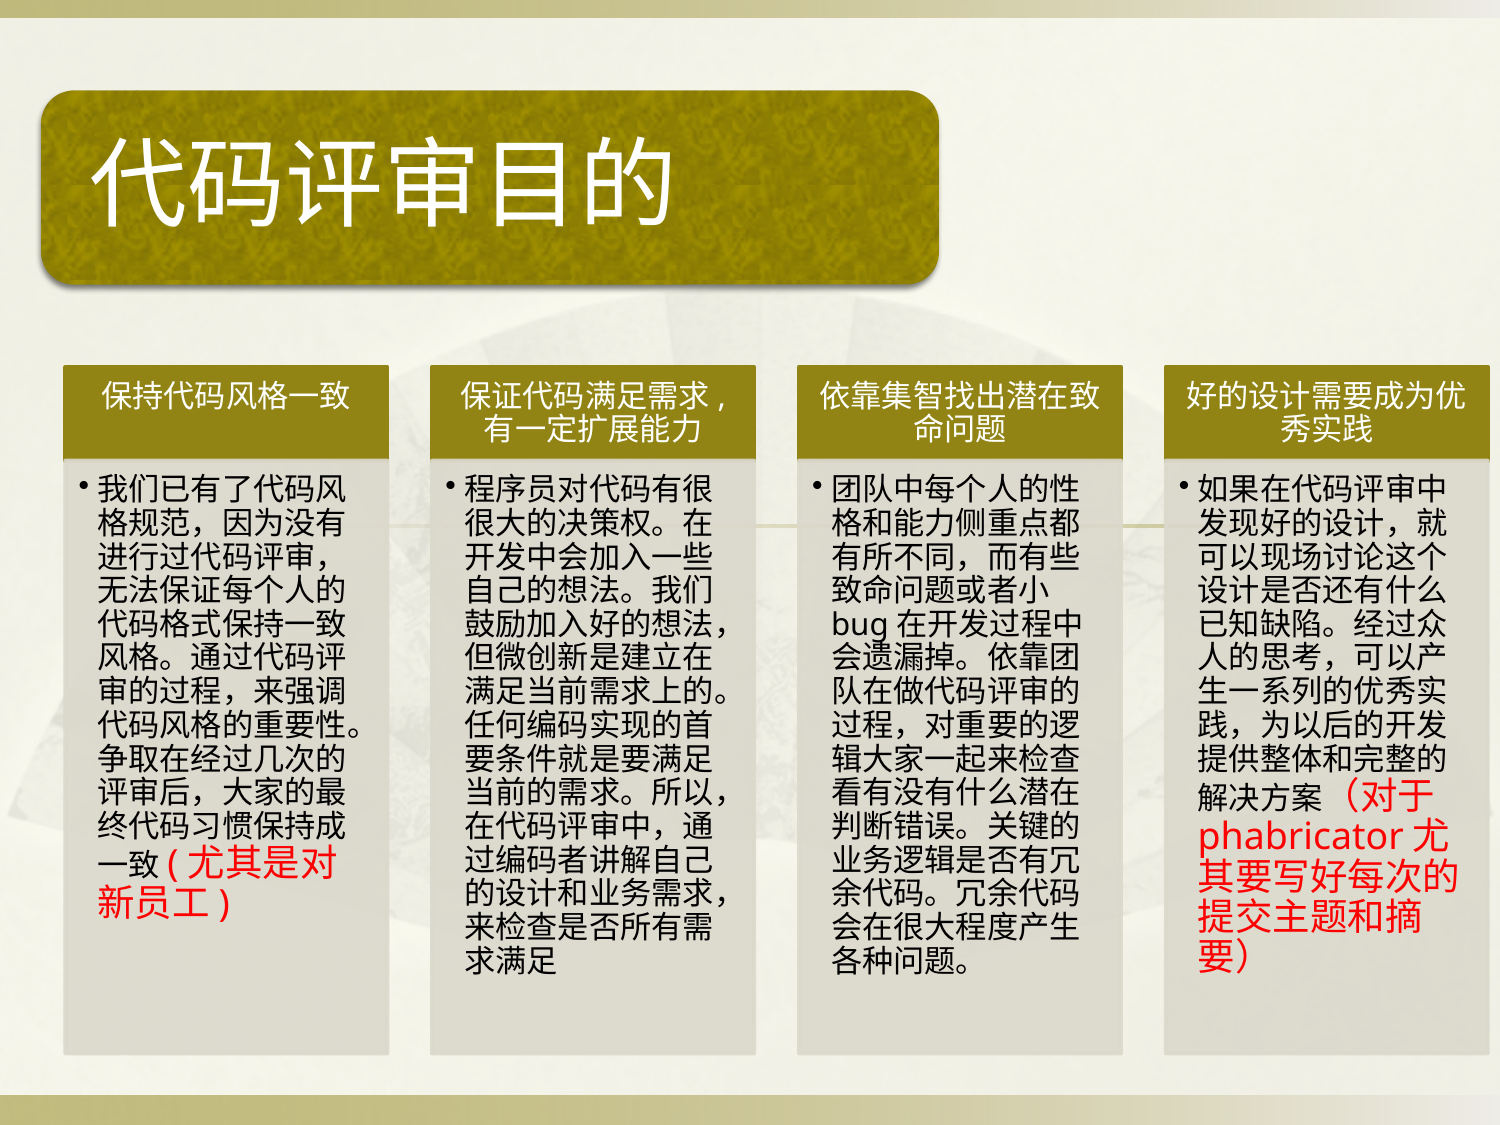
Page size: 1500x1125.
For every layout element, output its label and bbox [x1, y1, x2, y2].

text_box [64, 325, 1489, 1095]
text_box [40, 89, 940, 286]
